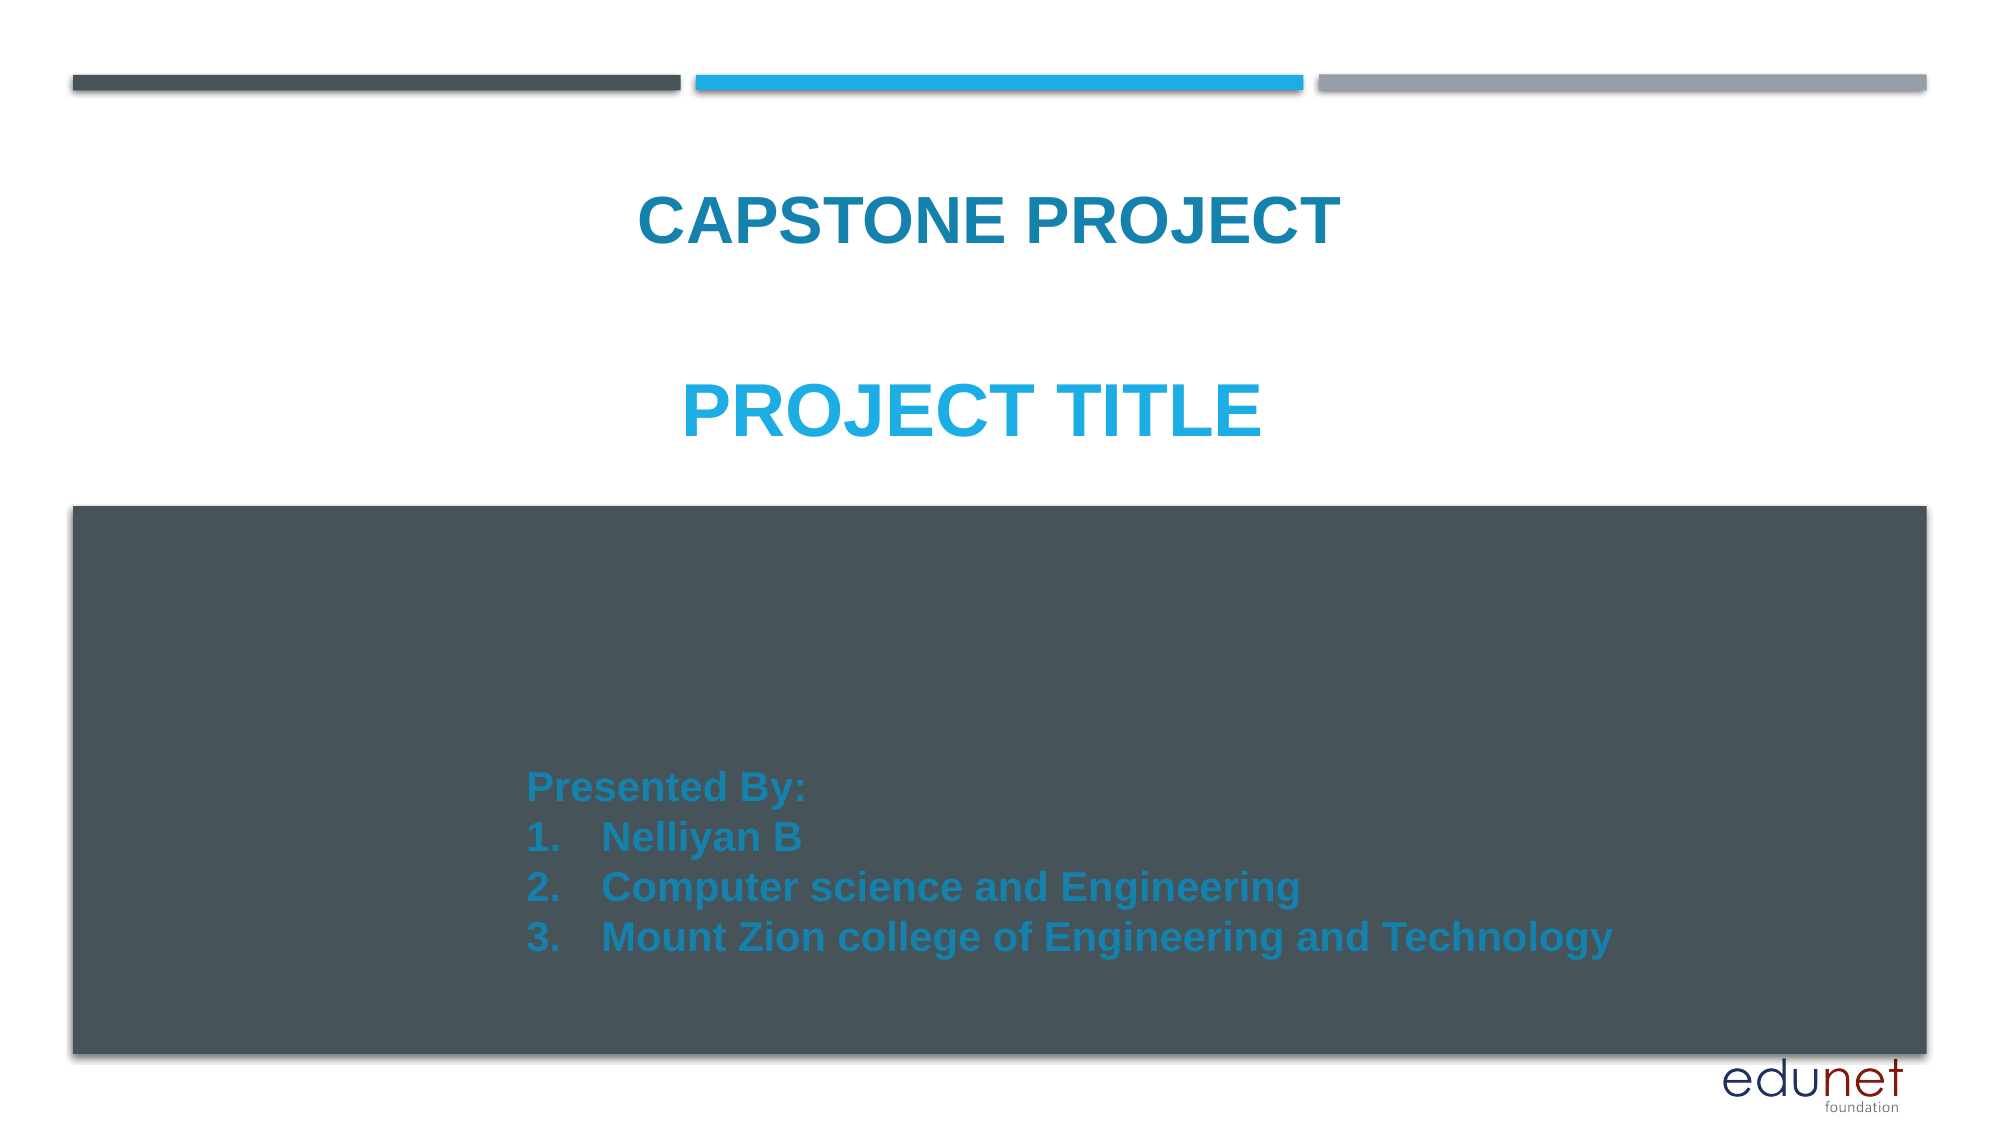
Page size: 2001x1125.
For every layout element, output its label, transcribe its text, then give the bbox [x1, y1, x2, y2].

text_box Presented By: Nelliyan B Computer science and Engineering Mount Zion college of Engineering and Technology [511, 752, 1821, 968]
picture [1719, 1056, 1905, 1116]
text_box CAPSTONE PROJECT [0, 169, 2000, 265]
title PROJECT TITLE [222, 298, 1723, 460]
